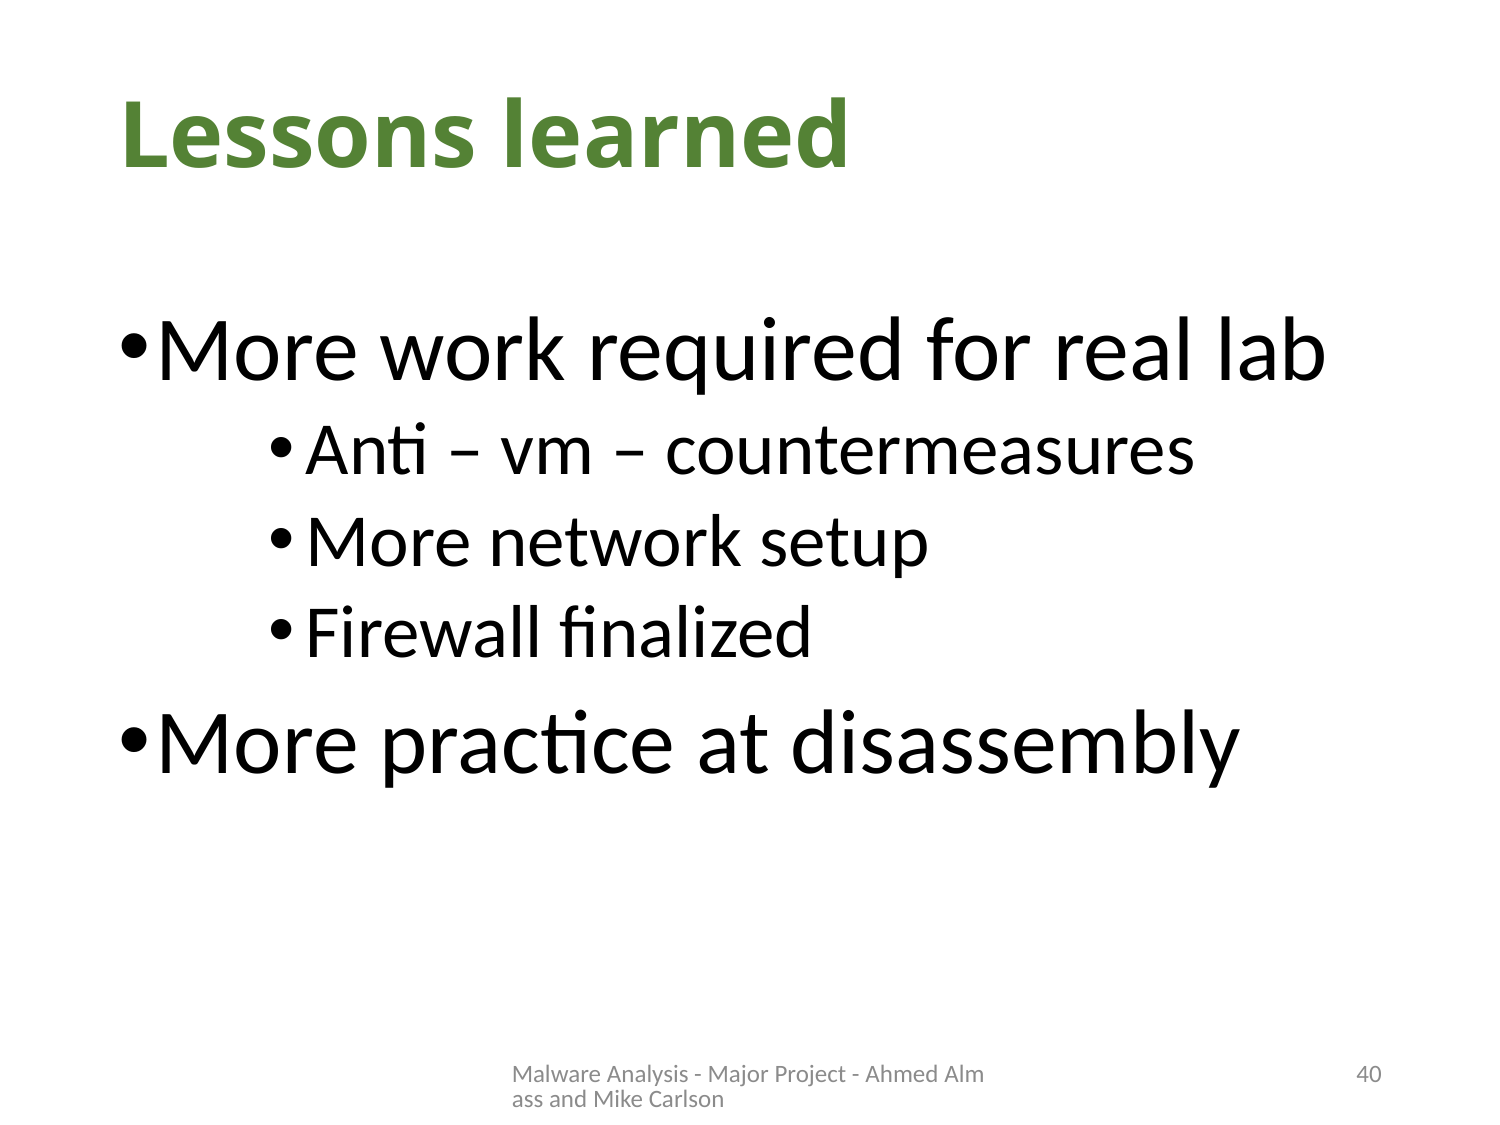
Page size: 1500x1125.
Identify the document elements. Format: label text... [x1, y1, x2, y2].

slide_number 40 [1059, 1042, 1397, 1103]
footer Malware Analysis - Major Project - Ahmed Almass and Mike Carlson [496, 1042, 1004, 1103]
title Lessons learned [103, 28, 1397, 248]
list More work required for real lab Anti – vm – countermeasures More network setup Firewall finalized More practice at disassembly [103, 293, 1397, 1014]
